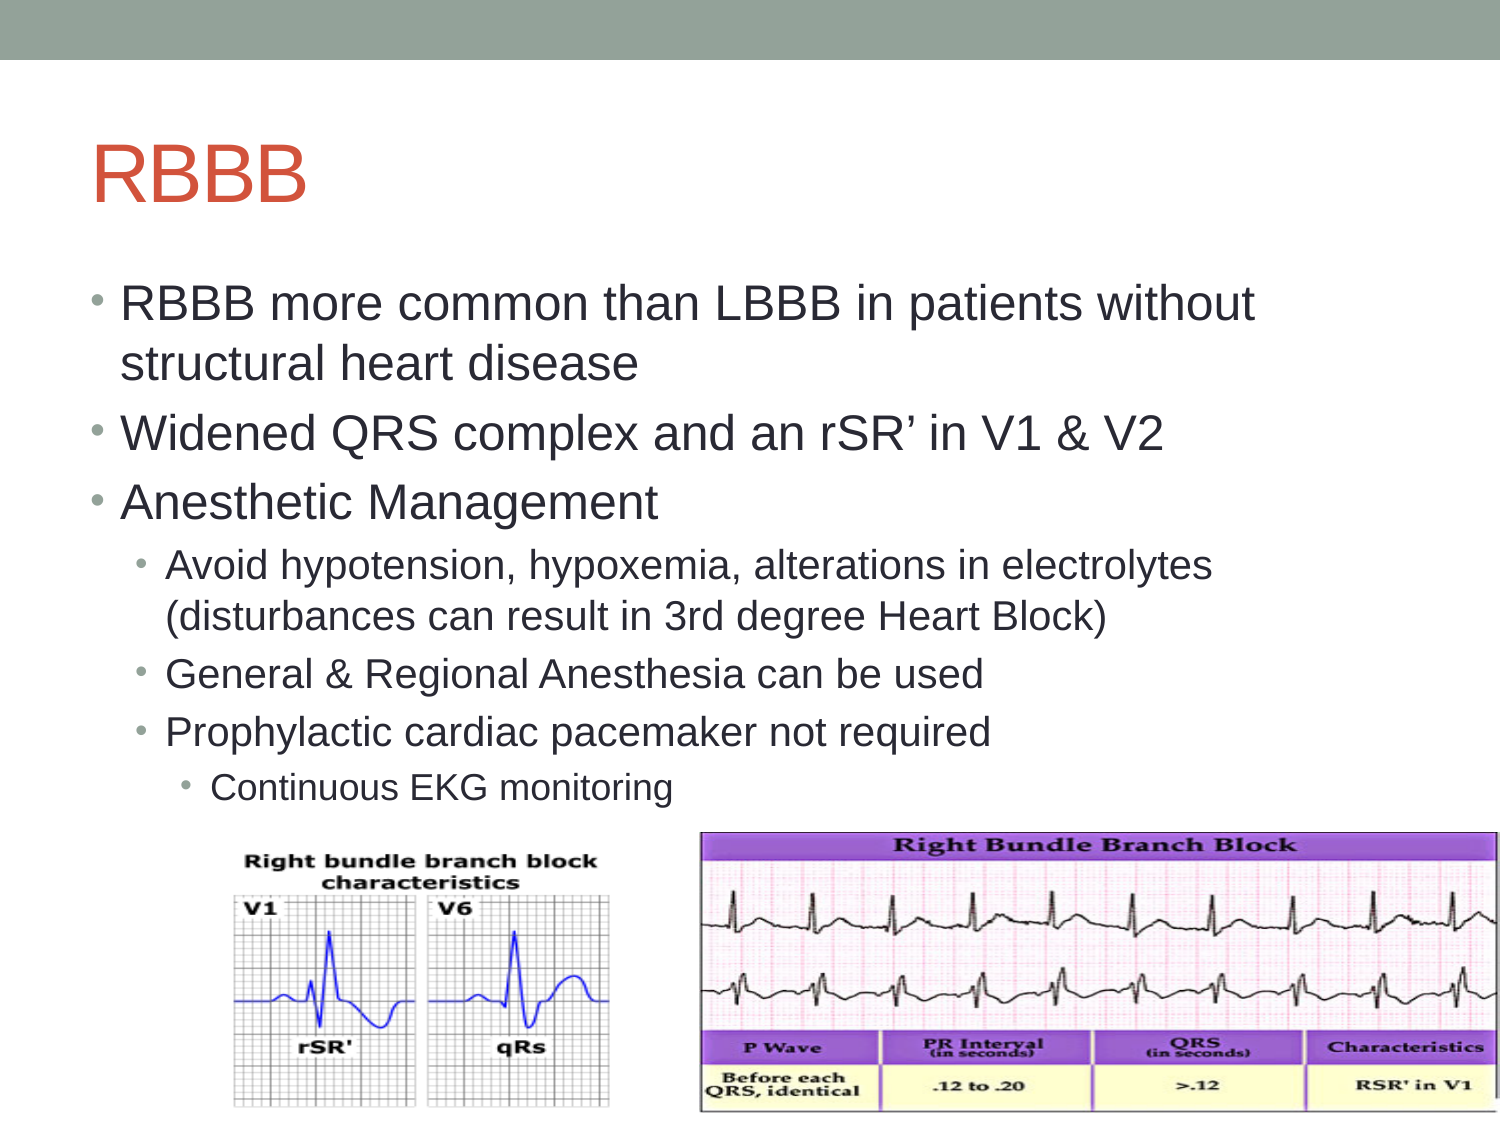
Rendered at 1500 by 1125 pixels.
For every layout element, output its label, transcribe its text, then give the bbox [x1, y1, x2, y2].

picture [699, 832, 1500, 1113]
list RBBB more common than LBBB in patients without structural heart disease Widened QRS complex and an rSR’ in V1 & V2 Anesthetic Management Avoid hypotension, hypoxemia, alterations in electrolytes (disturbances can result in 3rd degree Heart Block) General & Regional Anesthesia can be used Prophylactic cardiac pacemaker not required Continuous EKG monitoring [75, 262, 1425, 1063]
title RBBB [75, 87, 1425, 250]
picture [224, 849, 620, 1113]
